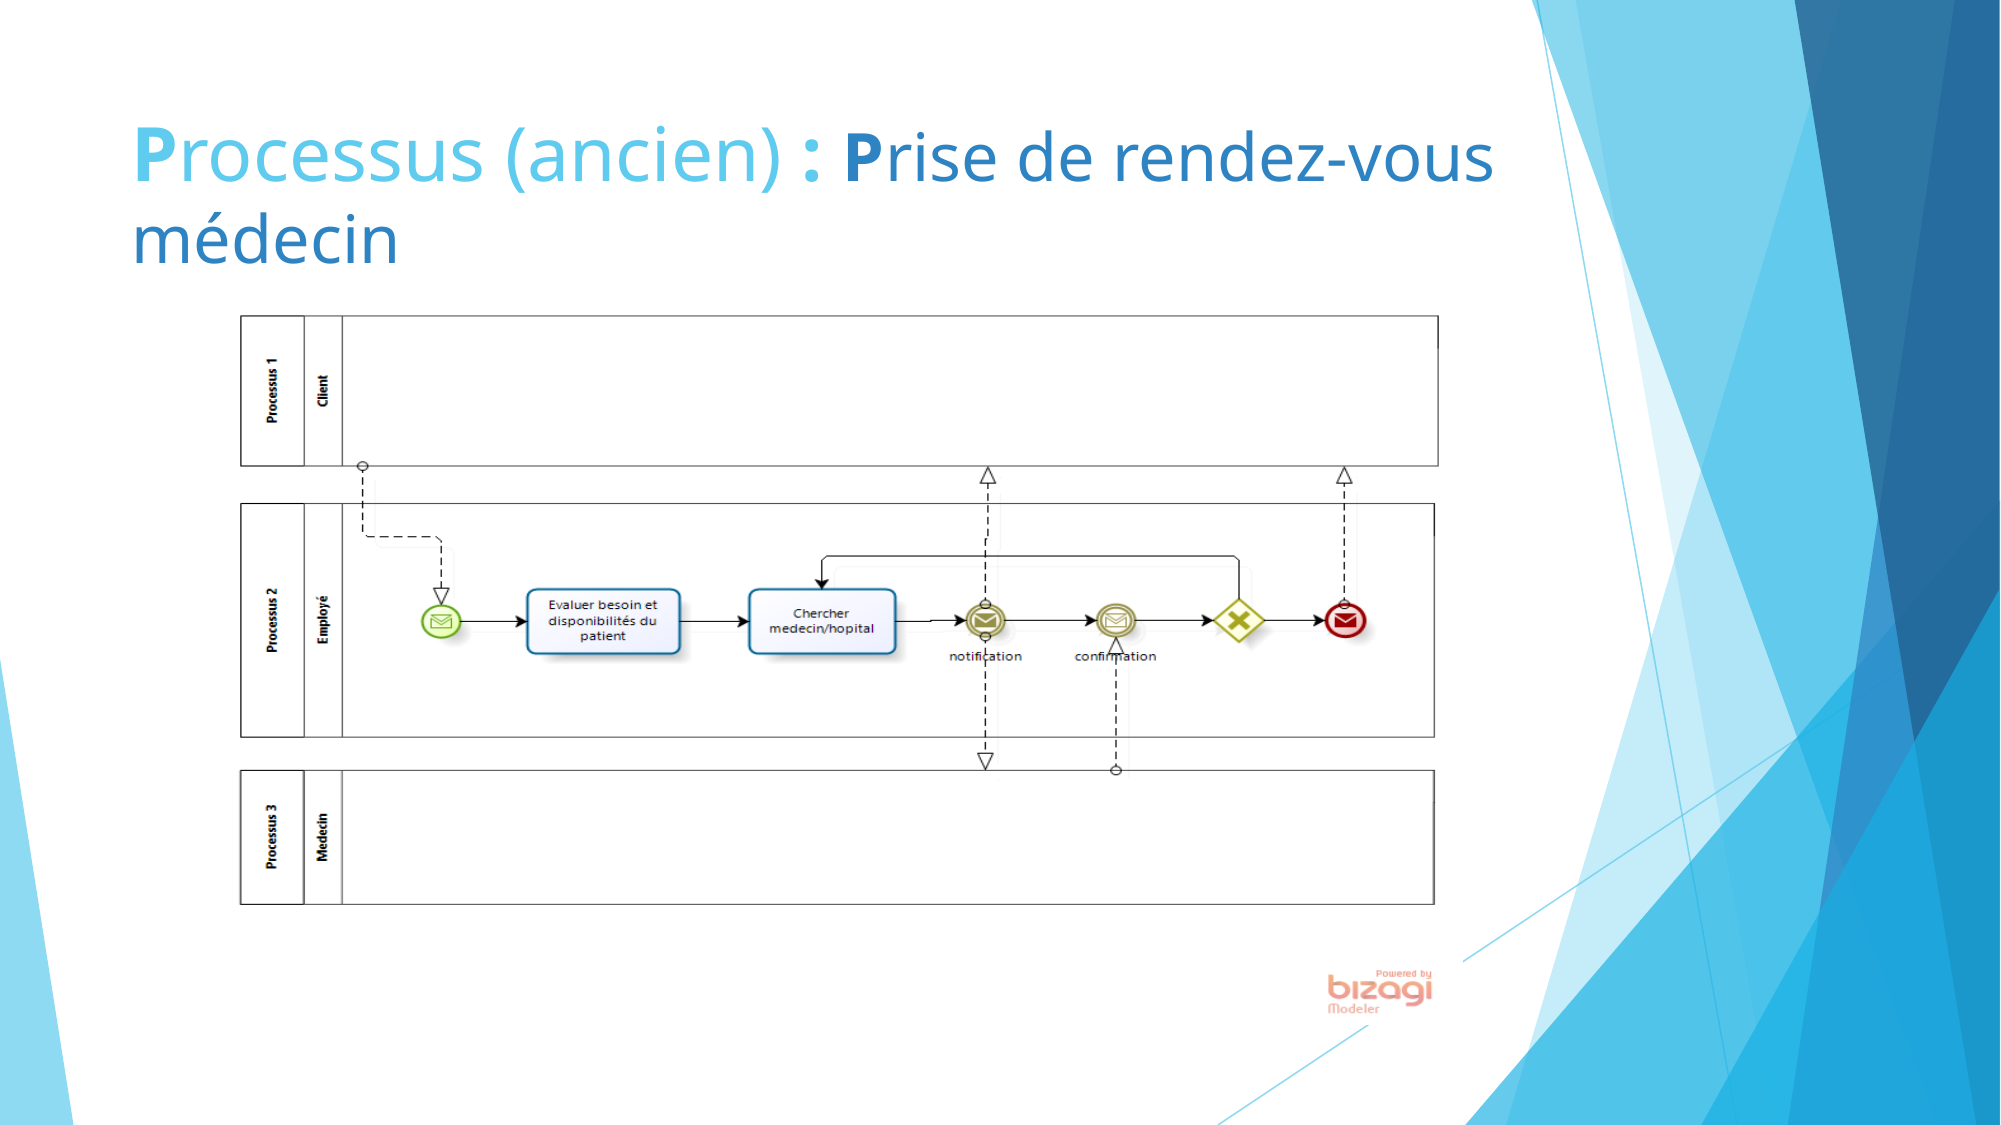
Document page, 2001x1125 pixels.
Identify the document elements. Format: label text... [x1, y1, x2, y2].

title Processus (ancien) : Prise de rendez-vous médecin [116, 99, 1527, 316]
picture [215, 294, 1463, 1025]
